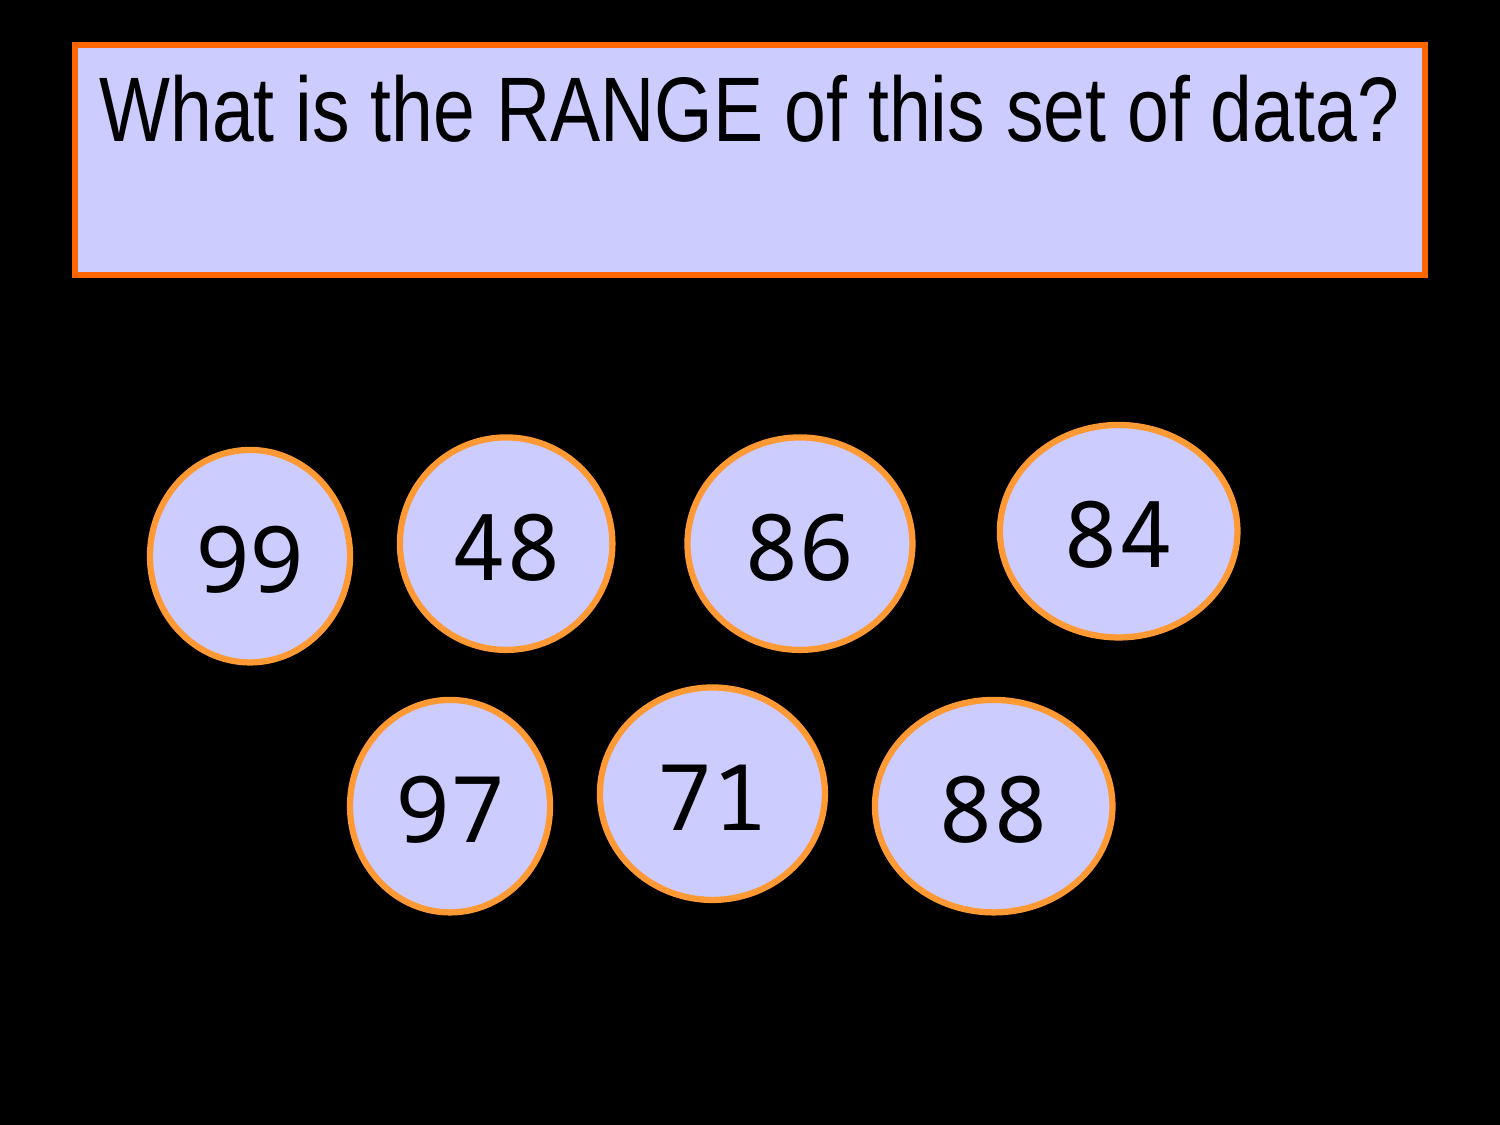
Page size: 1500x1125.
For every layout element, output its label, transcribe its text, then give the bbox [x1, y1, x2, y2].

text_box 48 [399, 437, 613, 650]
text_box 84 [999, 424, 1238, 638]
text_box 97 [350, 699, 551, 913]
text_box 71 [599, 687, 825, 900]
title What is the RANGE of this set of data? [74, 44, 1426, 276]
text_box 99 [150, 449, 351, 663]
text_box 88 [874, 699, 1113, 913]
text_box 86 [687, 437, 913, 650]
